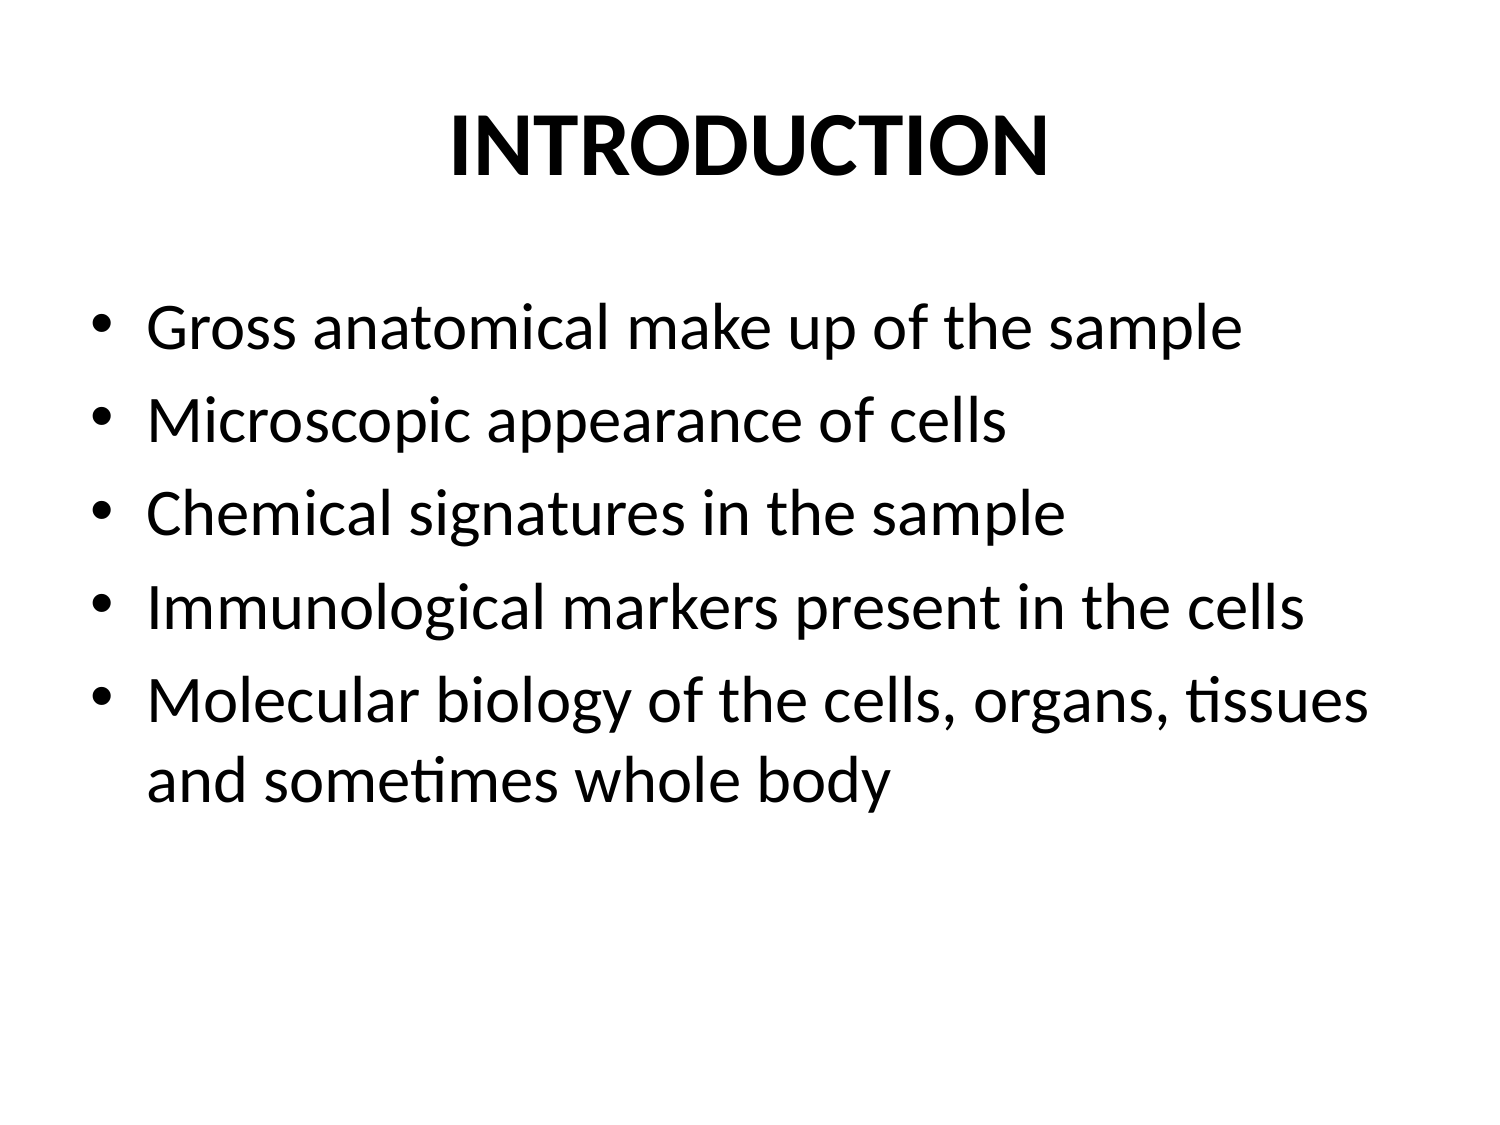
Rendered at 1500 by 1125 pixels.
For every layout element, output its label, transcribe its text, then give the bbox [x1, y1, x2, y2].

title INTRODUCTION [75, 45, 1425, 233]
list Gross anatomical make up of the sample Microscopic appearance of cells Chemical signatures in the sample Immunological markers present in the cells Molecular biology of the cells, organs, tissues and sometimes whole body [75, 275, 1425, 1050]
